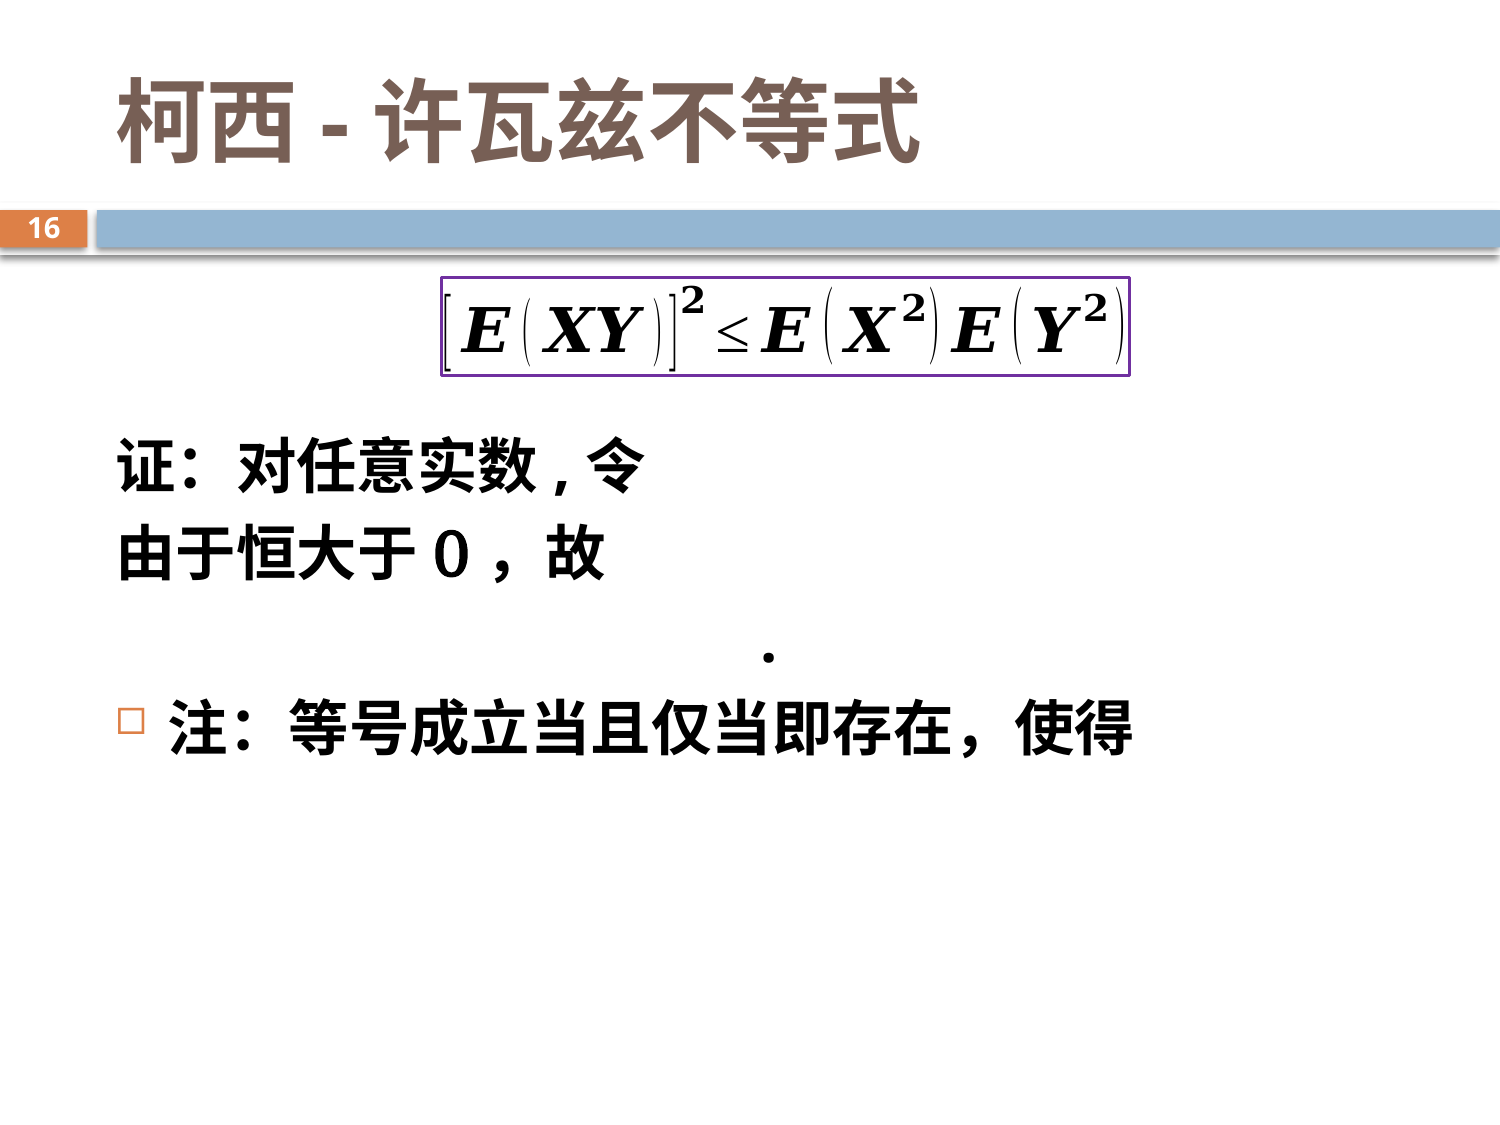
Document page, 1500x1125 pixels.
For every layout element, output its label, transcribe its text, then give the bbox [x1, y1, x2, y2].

slide_number 16 [0, 208, 88, 249]
title 柯西-许瓦兹不等式 [100, 37, 1438, 200]
